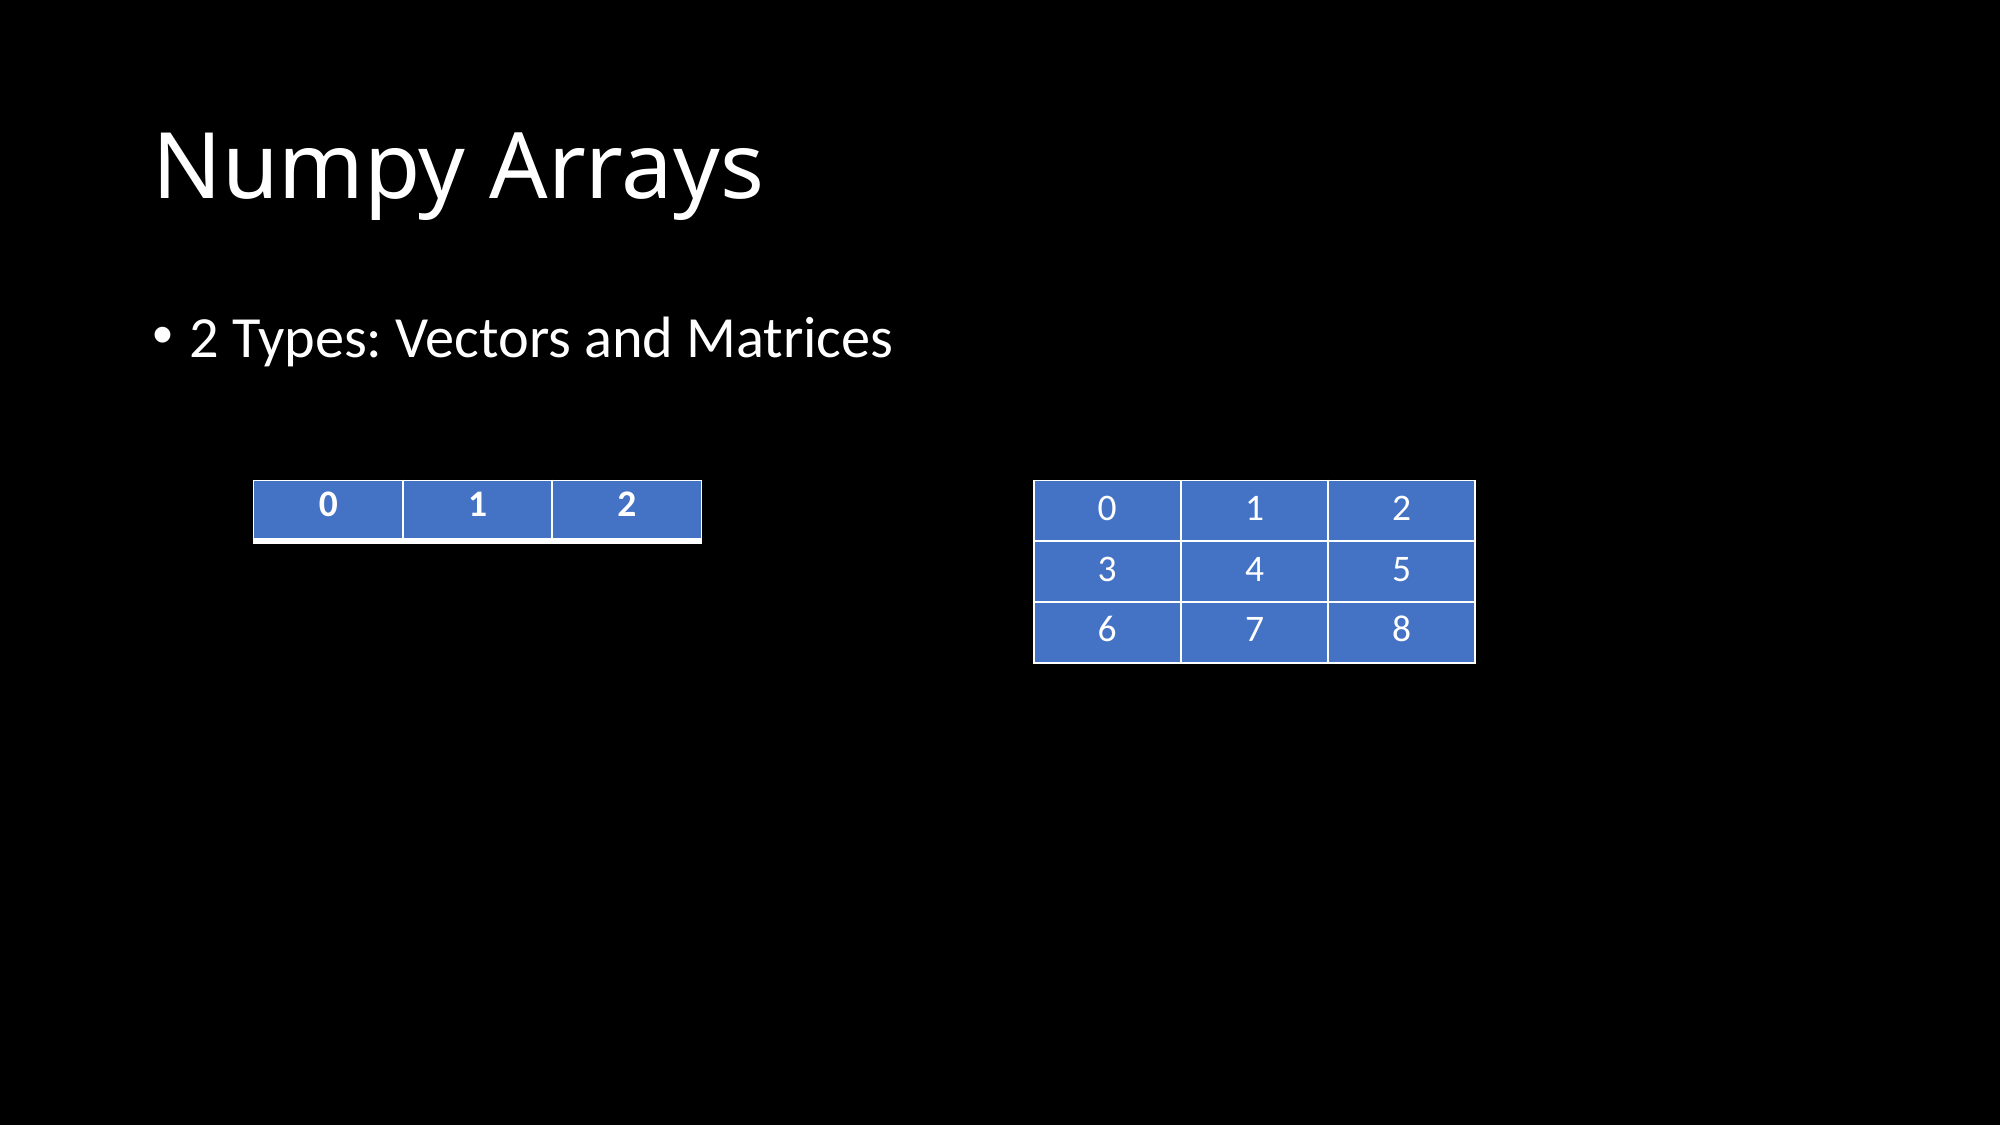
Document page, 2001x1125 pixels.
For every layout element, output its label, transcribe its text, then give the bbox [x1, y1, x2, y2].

table_cell 7 [1182, 603, 1327, 662]
title Numpy Arrays [137, 59, 1863, 278]
table_header 0 [254, 481, 402, 538]
table_cell 4 [1182, 542, 1327, 601]
table_header 1 [404, 481, 551, 538]
table_header 2 [553, 481, 701, 538]
table_cell 6 [1035, 603, 1180, 662]
table_header 1 [1182, 481, 1327, 540]
table_cell 8 [1329, 603, 1474, 662]
table_cell 5 [1329, 542, 1474, 601]
table_cell 3 [1035, 542, 1180, 601]
list 2 Types: Vectors and Matrices [137, 299, 1863, 1014]
table_header 2 [1329, 481, 1474, 540]
table_header 0 [1035, 481, 1180, 540]
